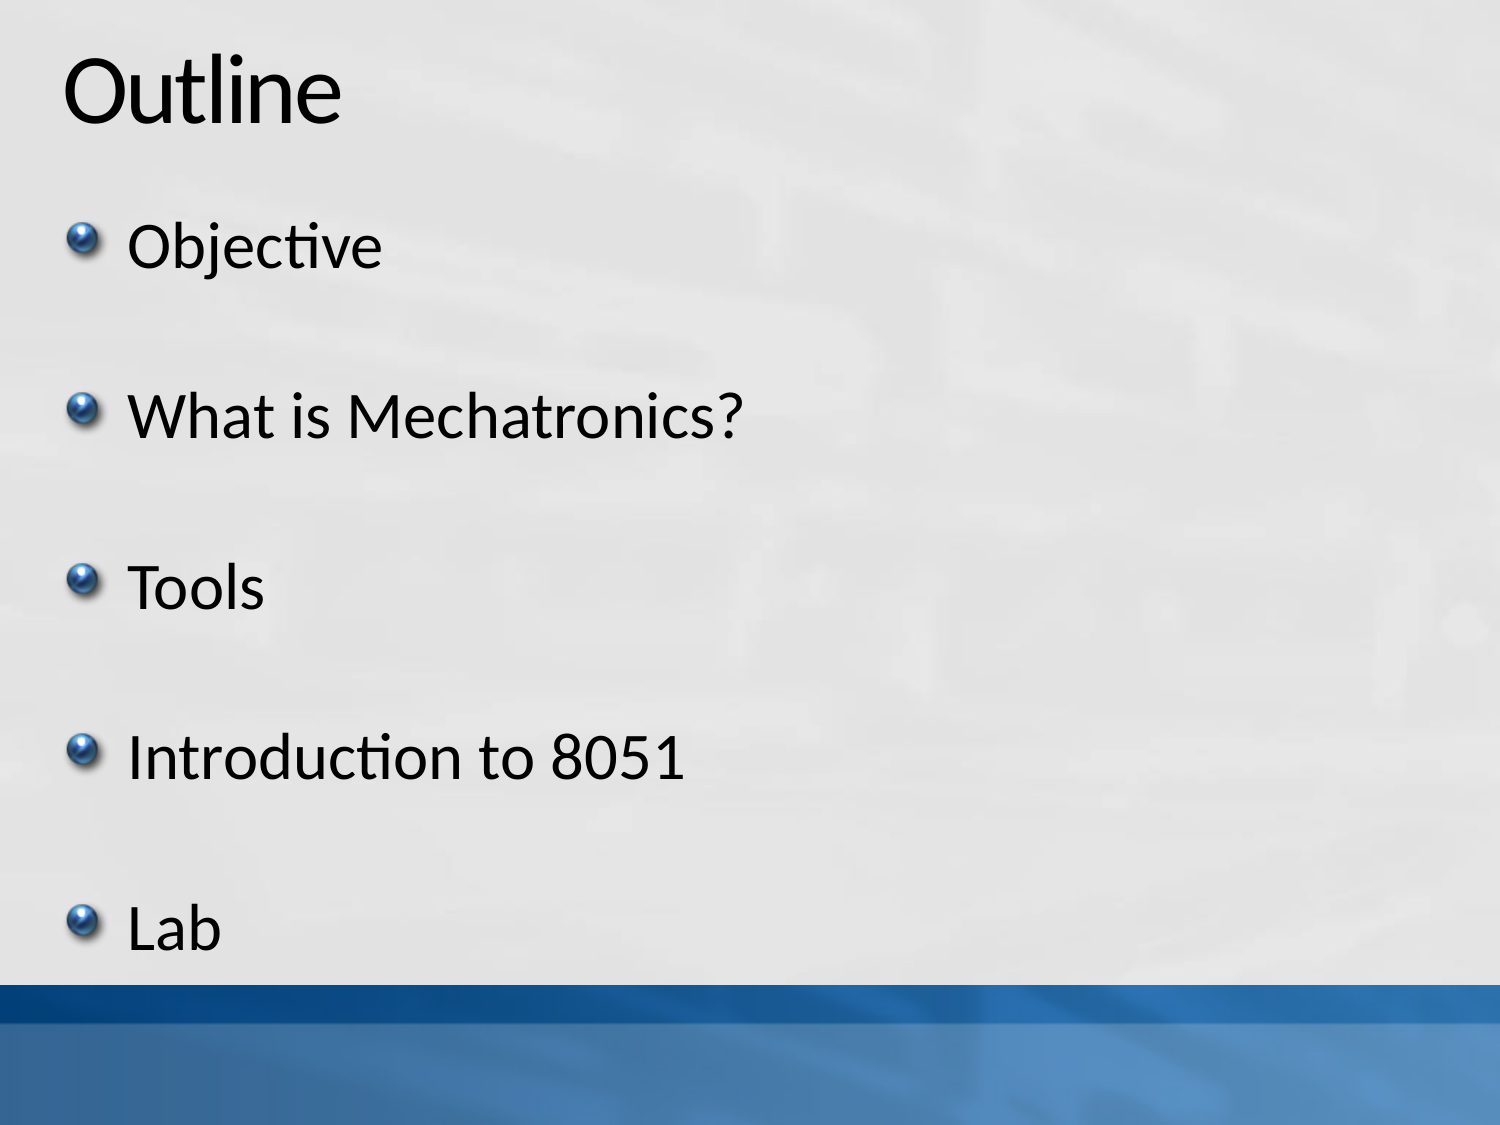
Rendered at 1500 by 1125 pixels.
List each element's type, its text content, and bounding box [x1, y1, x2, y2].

picture [0, 0, 1500, 1125]
title Outline [62, 37, 1438, 147]
list Objective What is Mechatronics? Tools Introduction to 8051 Lab [62, 210, 1438, 1125]
